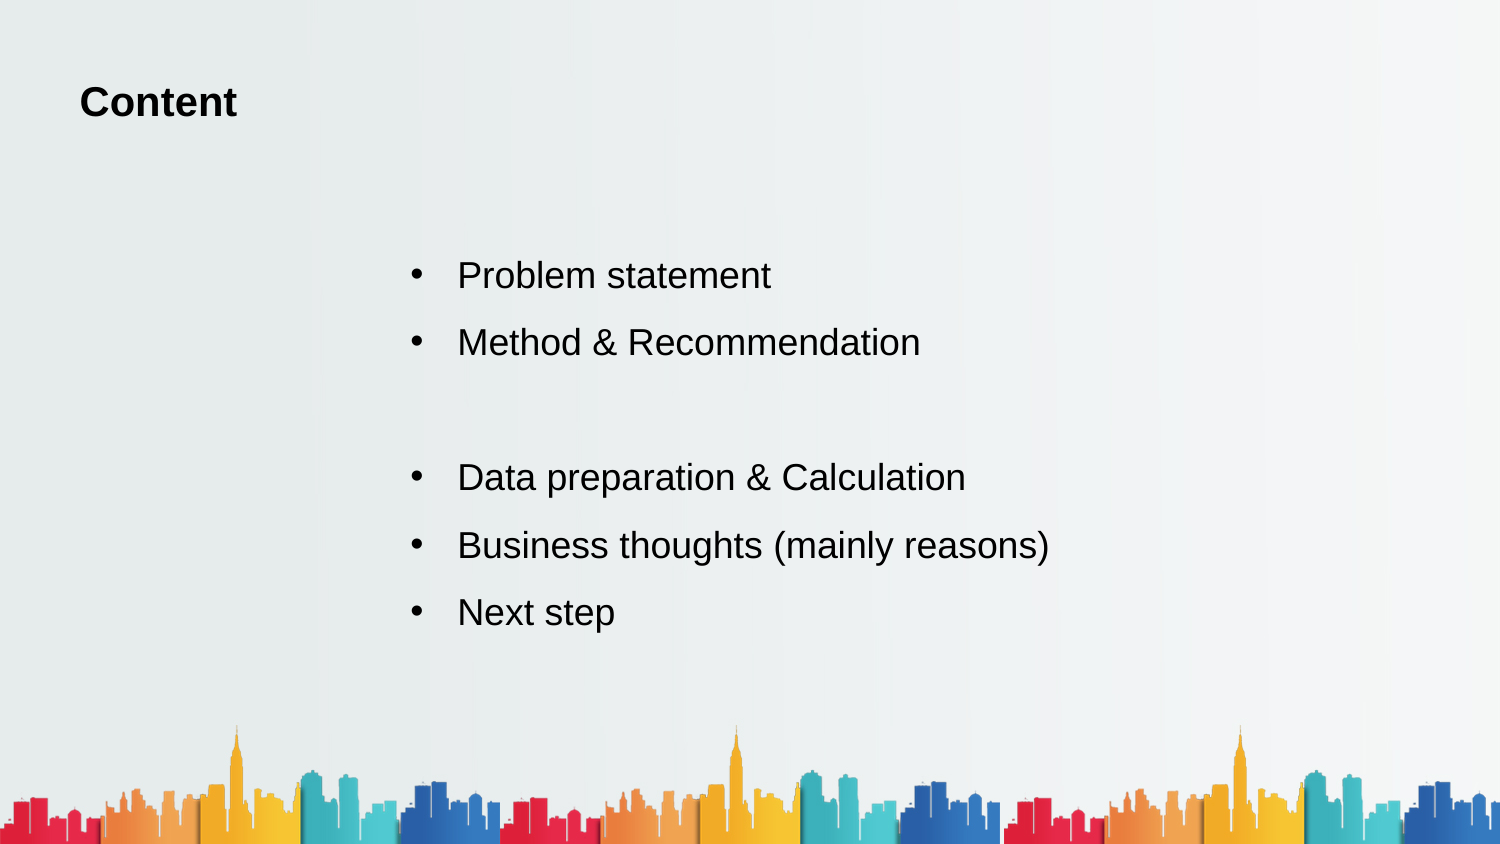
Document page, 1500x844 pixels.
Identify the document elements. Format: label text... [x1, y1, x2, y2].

picture [0, 0, 1500, 844]
text_box Content [64, 67, 502, 133]
text_box Problem statement Method & Recommendation Data preparation & Calculation Business thoughts (mainly reasons) Next step [395, 220, 1128, 641]
